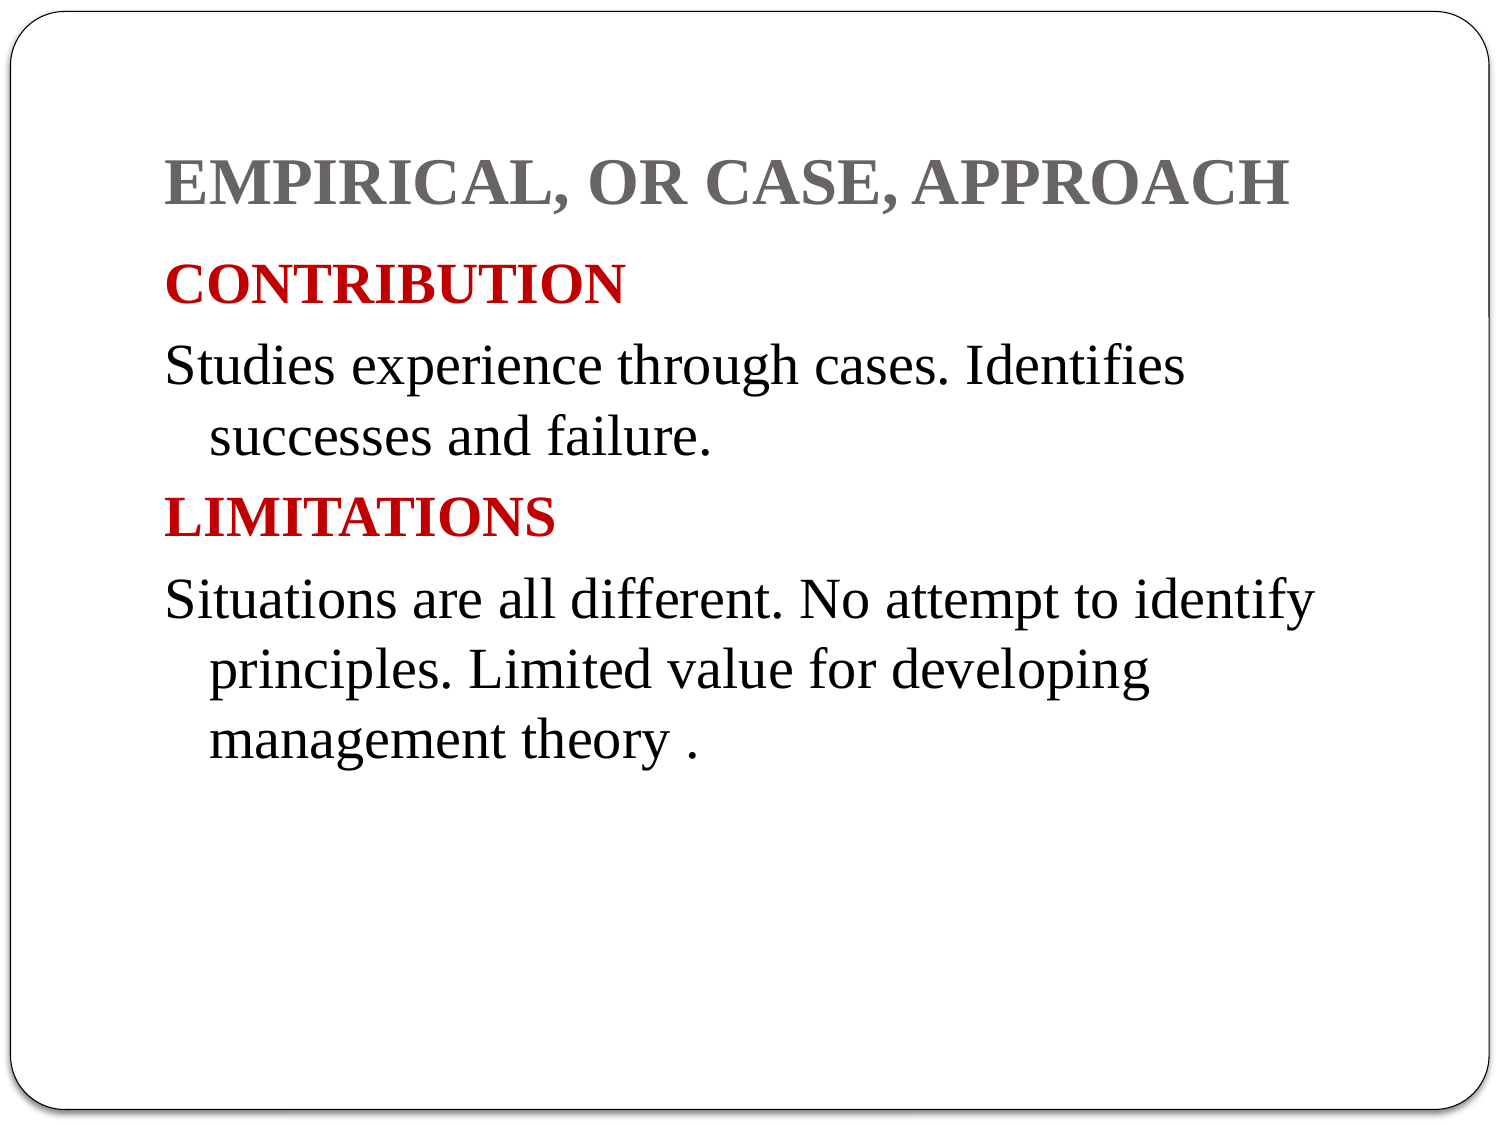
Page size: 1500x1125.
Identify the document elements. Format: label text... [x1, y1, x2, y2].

list CONTRIBUTION Studies experience through cases. Identifies successes and failure. LIMITATIONS Situations are all different. No attempt to identify principles. Limited value for developing management theory . [150, 237, 1425, 988]
title EMPIRICAL, OR CASE, APPROACH [150, 45, 1425, 233]
